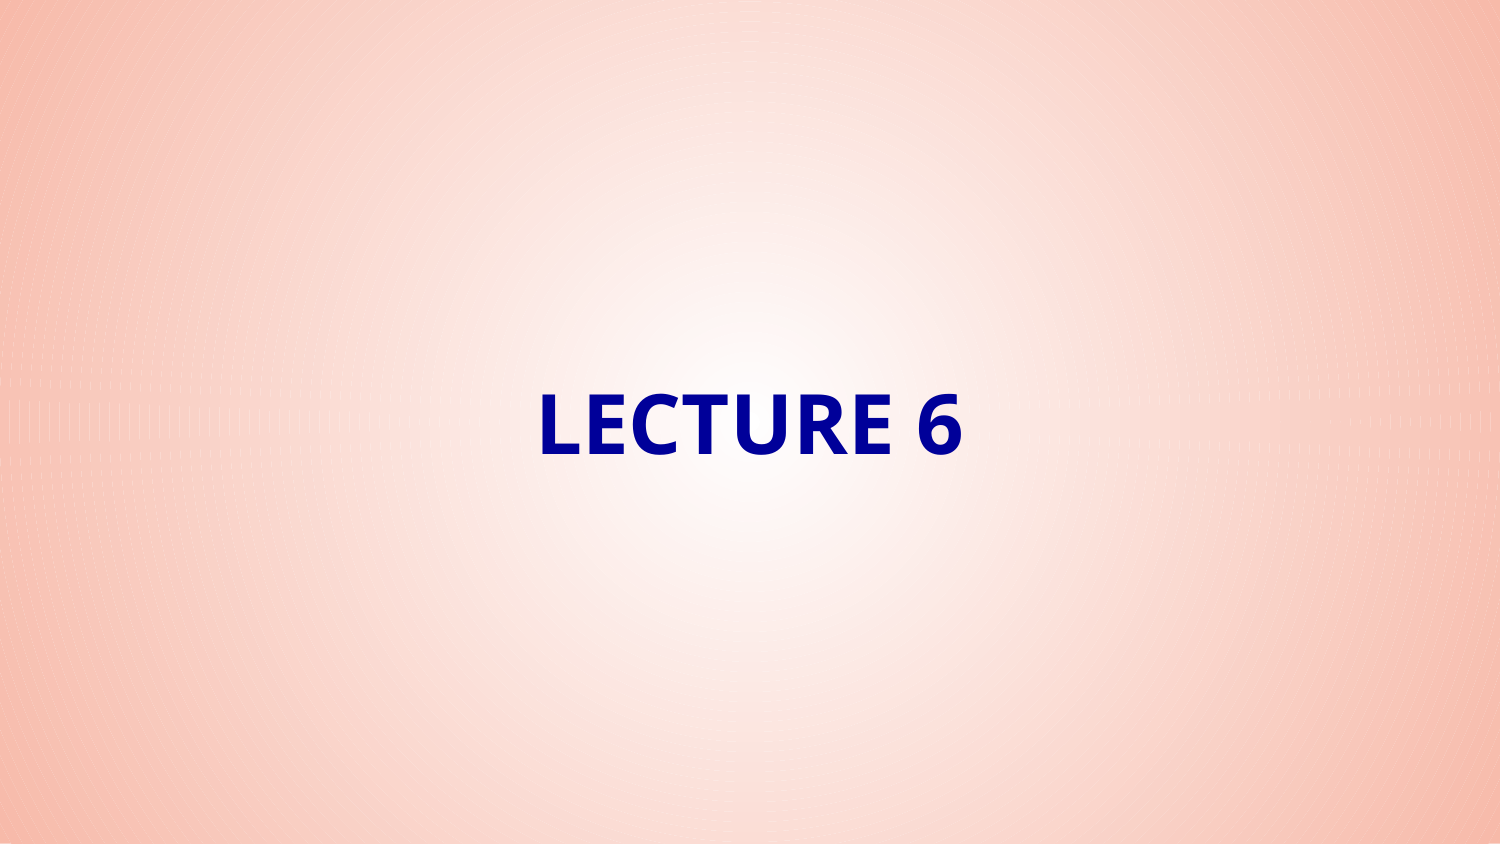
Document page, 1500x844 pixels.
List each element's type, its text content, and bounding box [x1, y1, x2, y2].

text_box LECTURE 6 [520, 363, 979, 479]
text_box [0, 0, 1500, 844]
